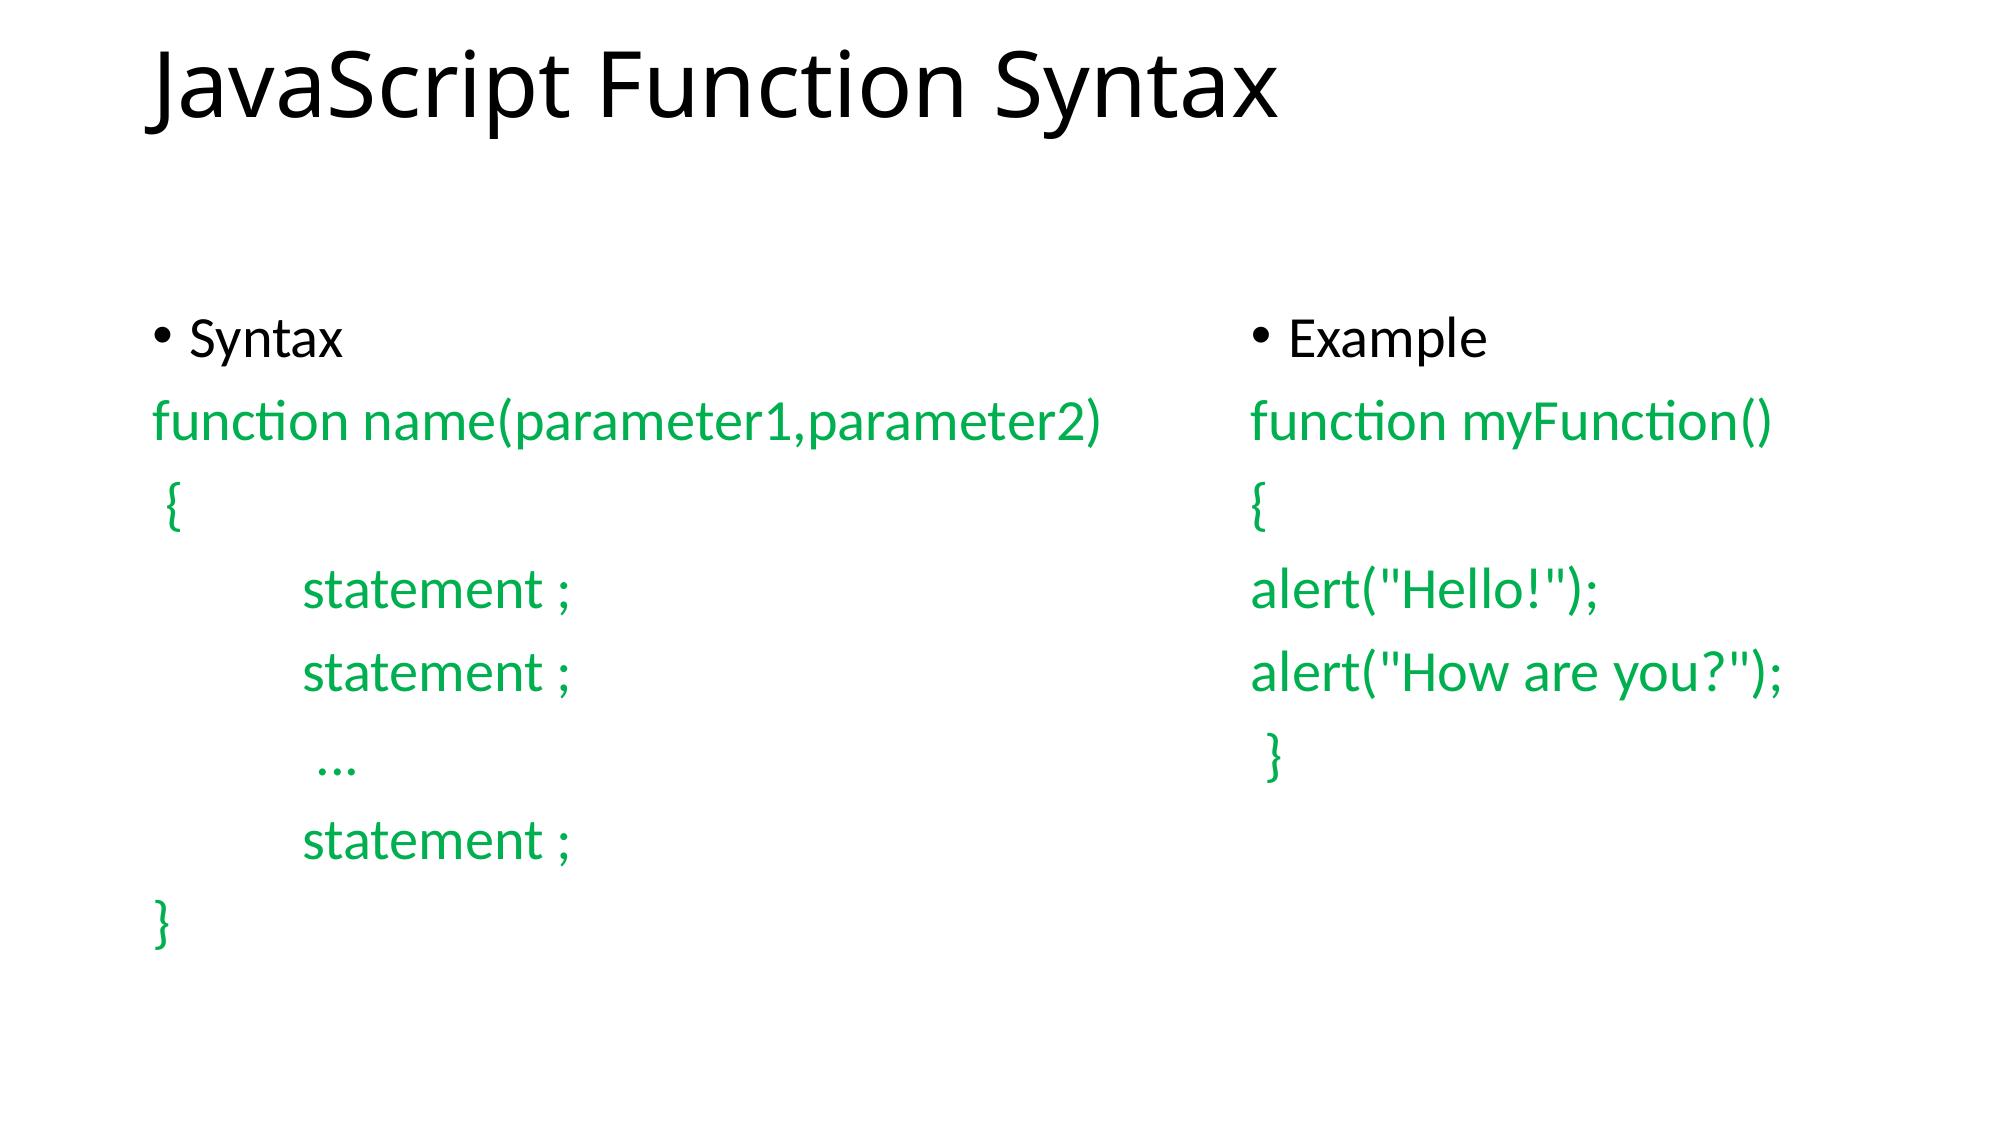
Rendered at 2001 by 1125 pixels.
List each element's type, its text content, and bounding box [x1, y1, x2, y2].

list Syntax function name(parameter1,parameter2) { statement ; statement ; ... statement ; } [137, 299, 1129, 1014]
list Example function myFunction() { alert("Hello!"); alert("How are you?"); } [1235, 299, 1863, 1014]
title JavaScript Function Syntax [137, 26, 1863, 150]
